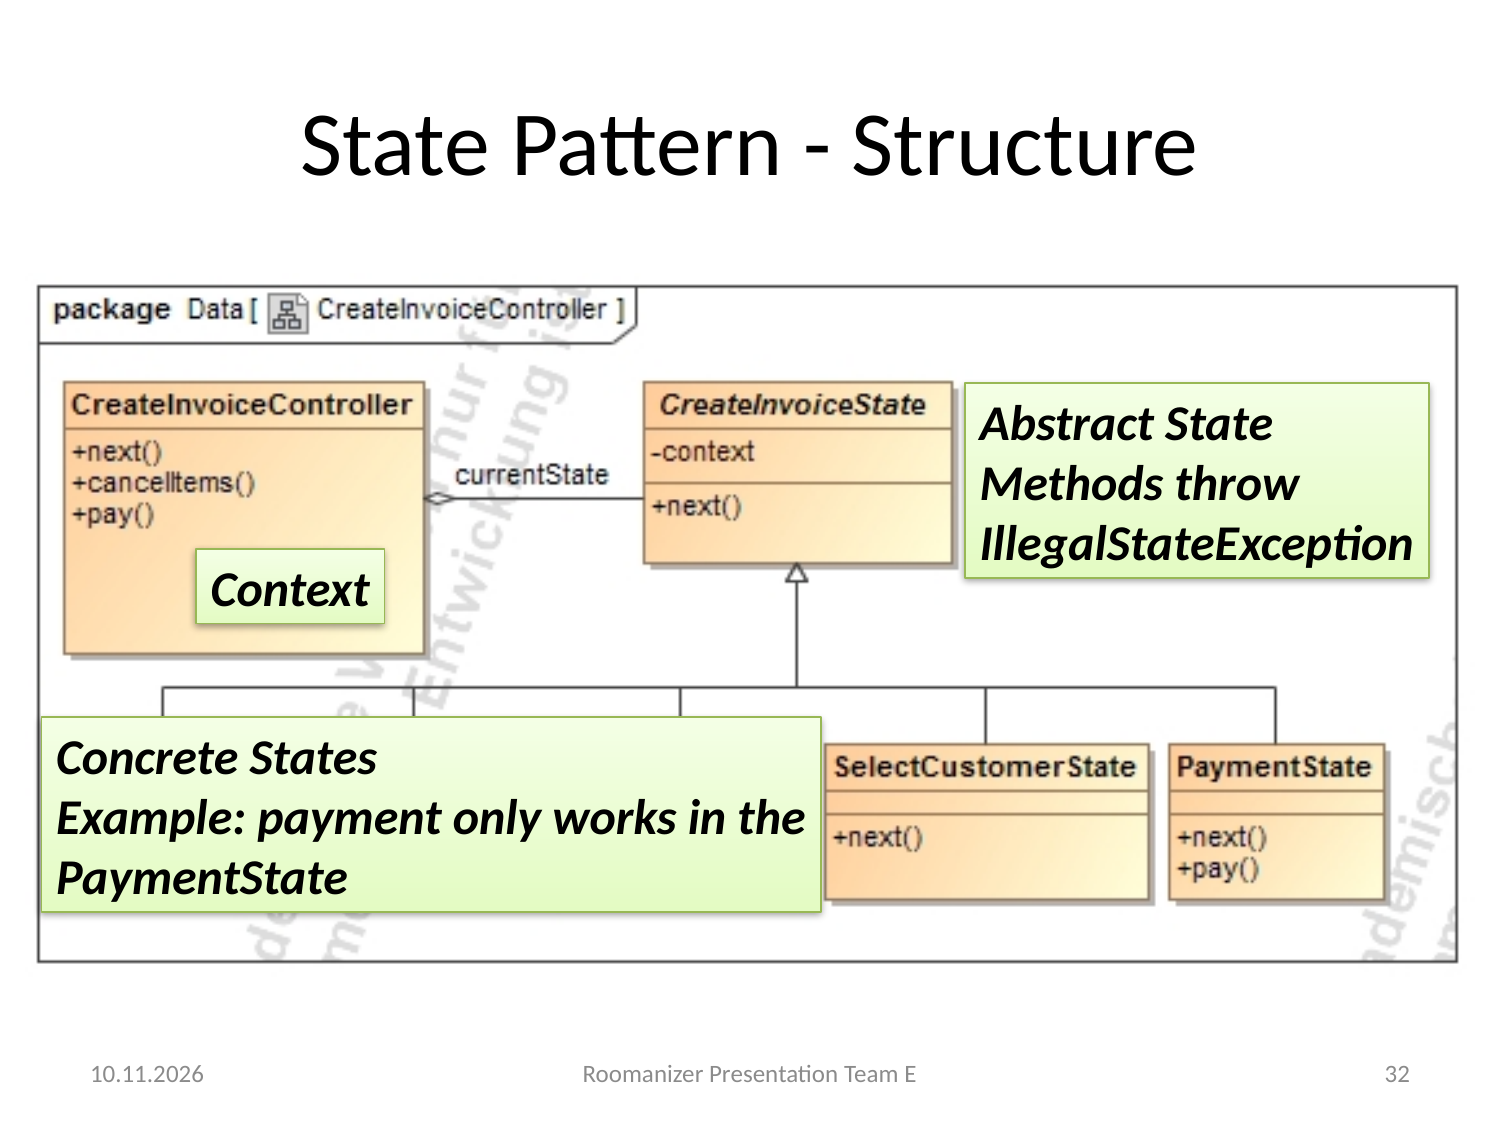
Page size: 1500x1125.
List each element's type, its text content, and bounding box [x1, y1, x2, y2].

slide_number 32 [1074, 1042, 1425, 1103]
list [25, 272, 1495, 1000]
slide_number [75, 1042, 425, 1103]
title State Pattern - Structure [75, 45, 1425, 233]
footer Roomanizer Presentation Team E [512, 1042, 988, 1103]
